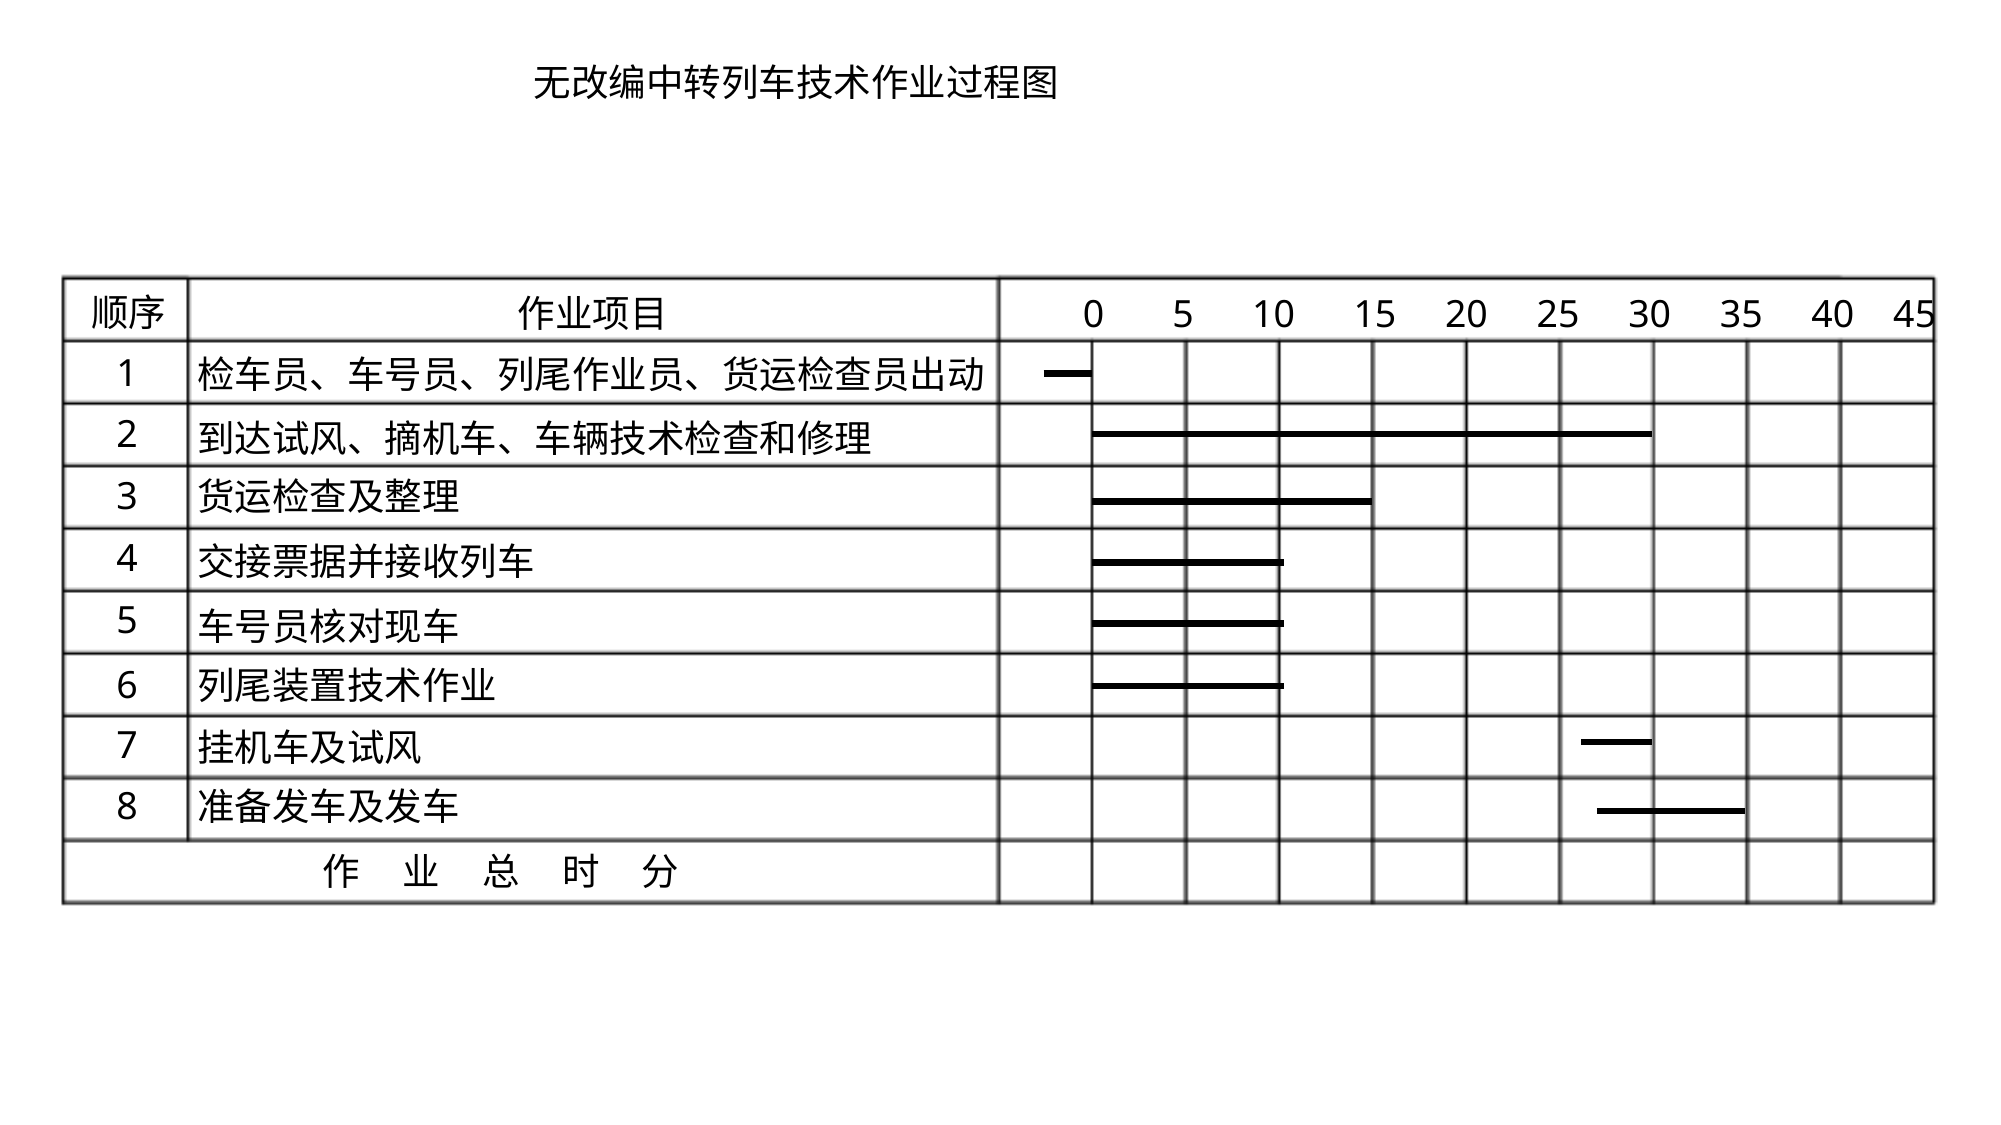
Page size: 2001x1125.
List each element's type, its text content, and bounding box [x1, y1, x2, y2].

picture [0, 204, 1998, 968]
text_box 无改编中转列车技术作业过程图 [518, 51, 1285, 112]
